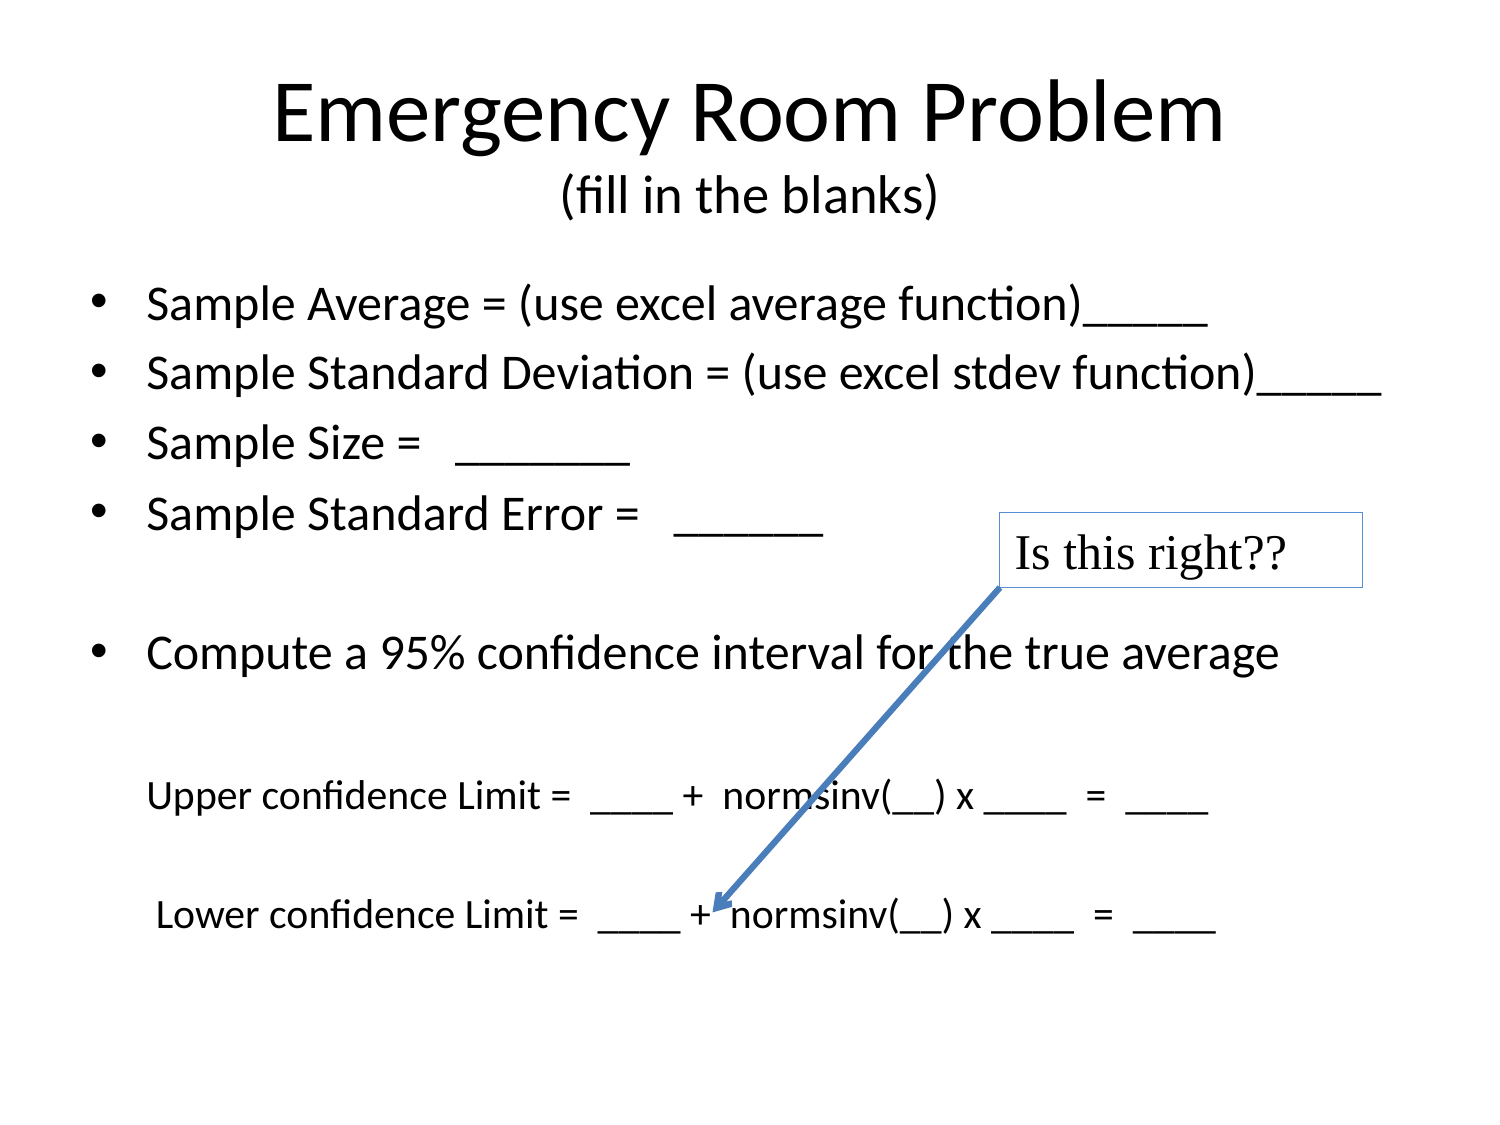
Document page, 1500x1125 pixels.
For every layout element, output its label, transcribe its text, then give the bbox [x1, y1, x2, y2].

text_box Is this right?? [999, 512, 1363, 588]
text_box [712, 587, 1001, 913]
title Emergency Room Problem (fill in the blanks) [75, 45, 1425, 233]
list Sample Average = (use excel average function)_____ Sample Standard Deviation = (use excel stdev function)_____ Sample Size = _______ Sample Standard Error = ______ Compute a 95% confidence interval for the true average Upper confidence Limit = ____ + normsinv(__) x ____ = ____ Lower confidence Limit = ____ + normsinv(__) x ____ = ____ [75, 262, 1425, 1005]
